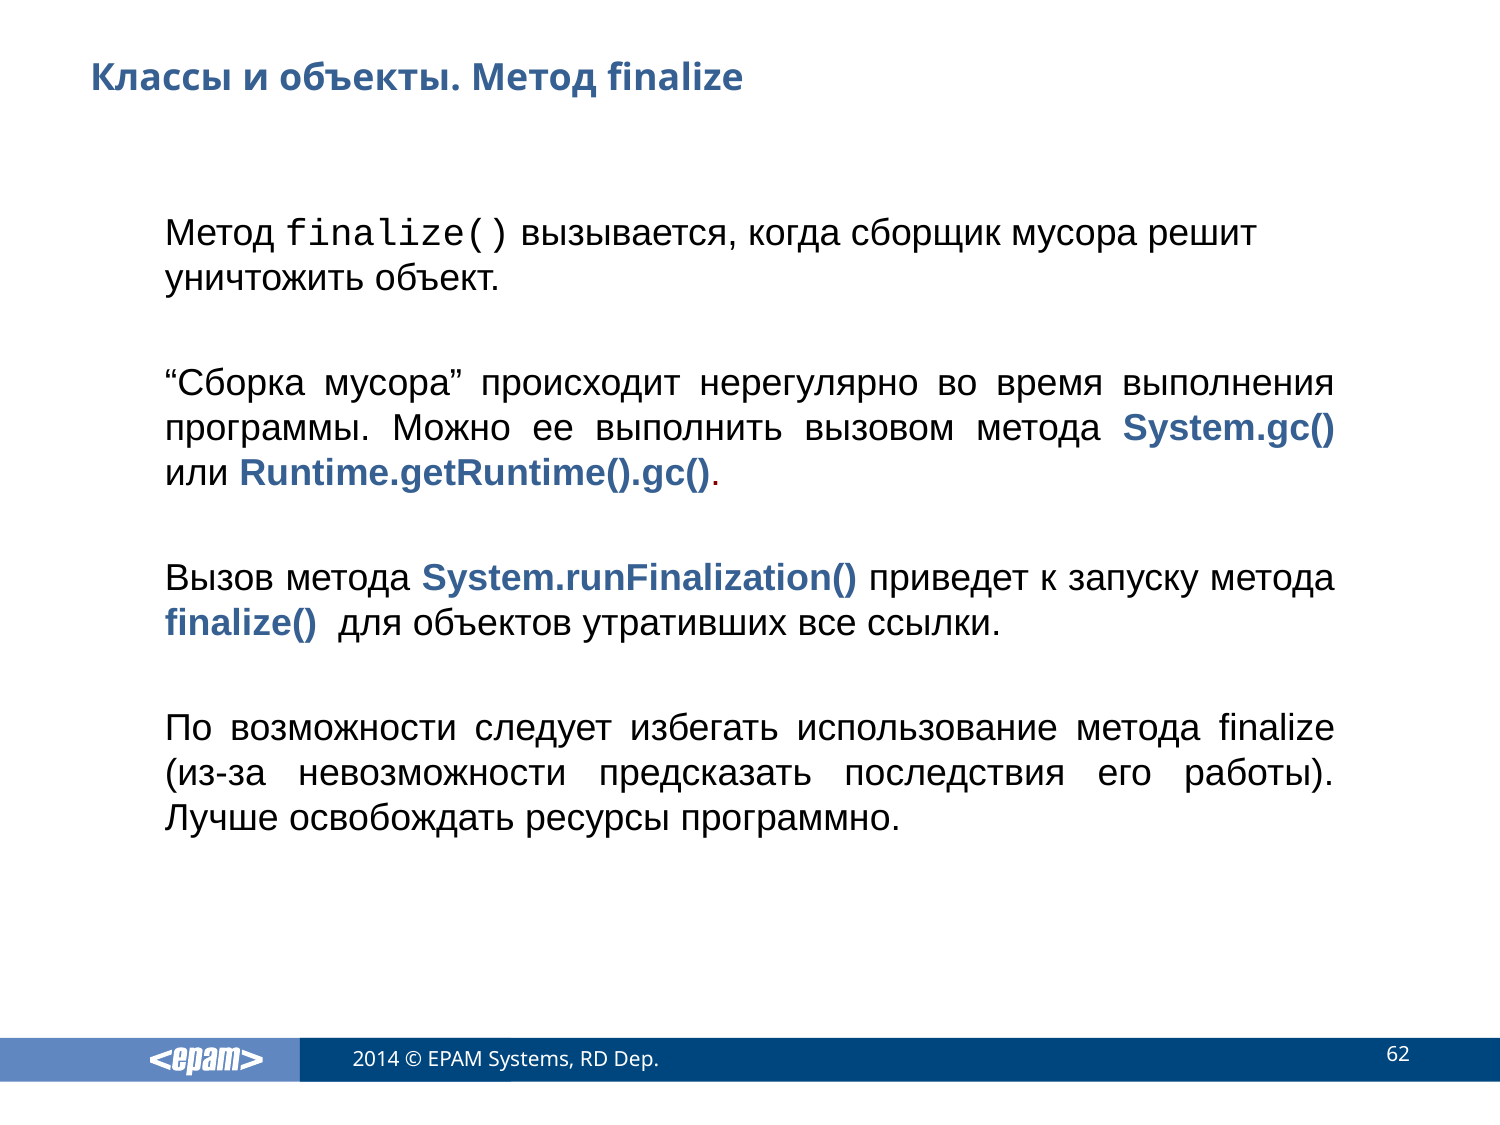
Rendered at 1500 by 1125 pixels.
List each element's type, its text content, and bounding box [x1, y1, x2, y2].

list Метод finalize() вызывается, когда сборщик мусора решит уничтожить объект. “Сборка мусора” происходит нерегулярно во время выполнения программы. Можно ее выполнить вызовом метода System.gc() или Runtime.getRuntime().gc(). Вызов метода System.runFinalization() приведет к запуску метода finalize() для объектов утративших все ссылки. По возможности следует избегать использование метода finalize (из-за невозможности предсказать последствия его работы). Лучше освобождать ресурсы программно. [150, 200, 1350, 988]
slide_number 62 [1262, 1025, 1425, 1085]
footer 2014 © EPAM Systems, RD Dep. [337, 1028, 738, 1088]
title Классы и объекты. Метод finalize [75, 45, 1425, 163]
